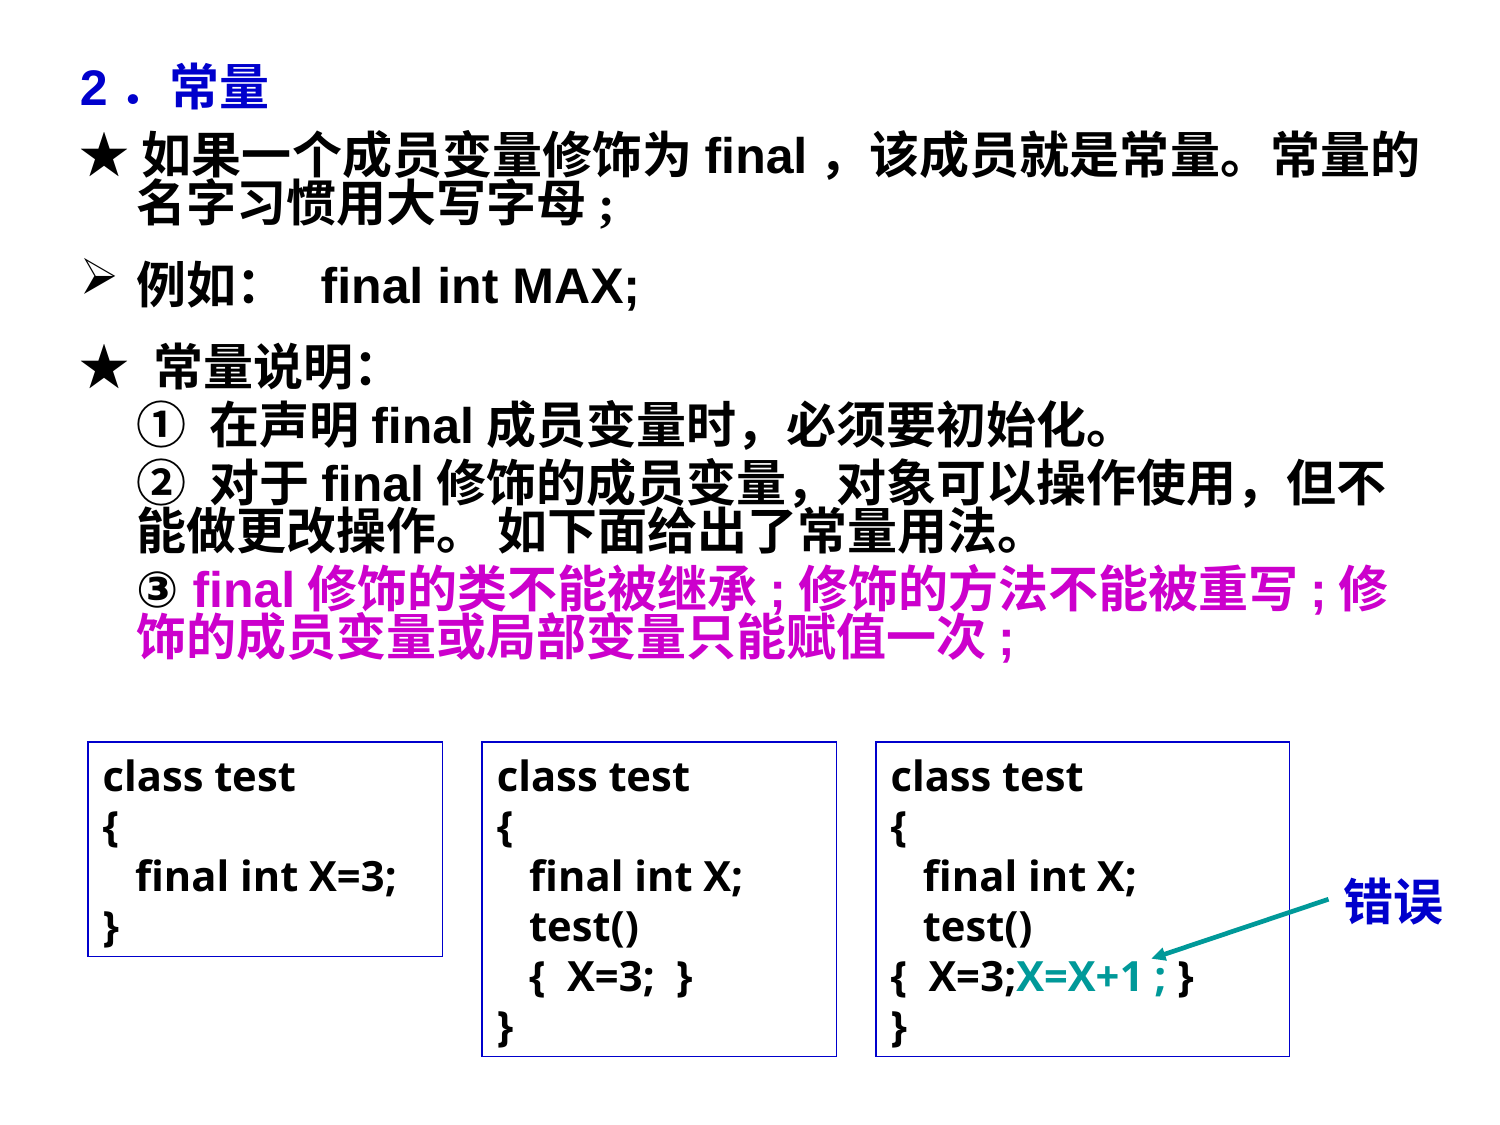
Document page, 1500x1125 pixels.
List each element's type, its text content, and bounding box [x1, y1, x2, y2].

text_box class test { final int X=3; } [87, 741, 443, 957]
text_box [1151, 899, 1329, 961]
list 2．常量 ★如果一个成员变量修饰为final，该成员就是常量。常量的名字习惯用大写字母; 例如： final int MAX; ★ 常量说明： ① 在声明final成员变量时，必须要初始化。 ② 对于final修饰的成员变量，对象可以操作使用，但不能做更改操作。 如下面给出了常量用法。 ③ final修饰的类不能被继承;修饰的方法不能被重写;修饰的成员变量或局部变量只能赋值一次; [64, 59, 1436, 710]
text_box class test { final int X; test() { X=3;X=X+1 ; } } [875, 741, 1290, 1057]
text_box class test { final int X; test() { X=3; } } [482, 741, 837, 1057]
text_box 错误 [1328, 862, 1483, 938]
